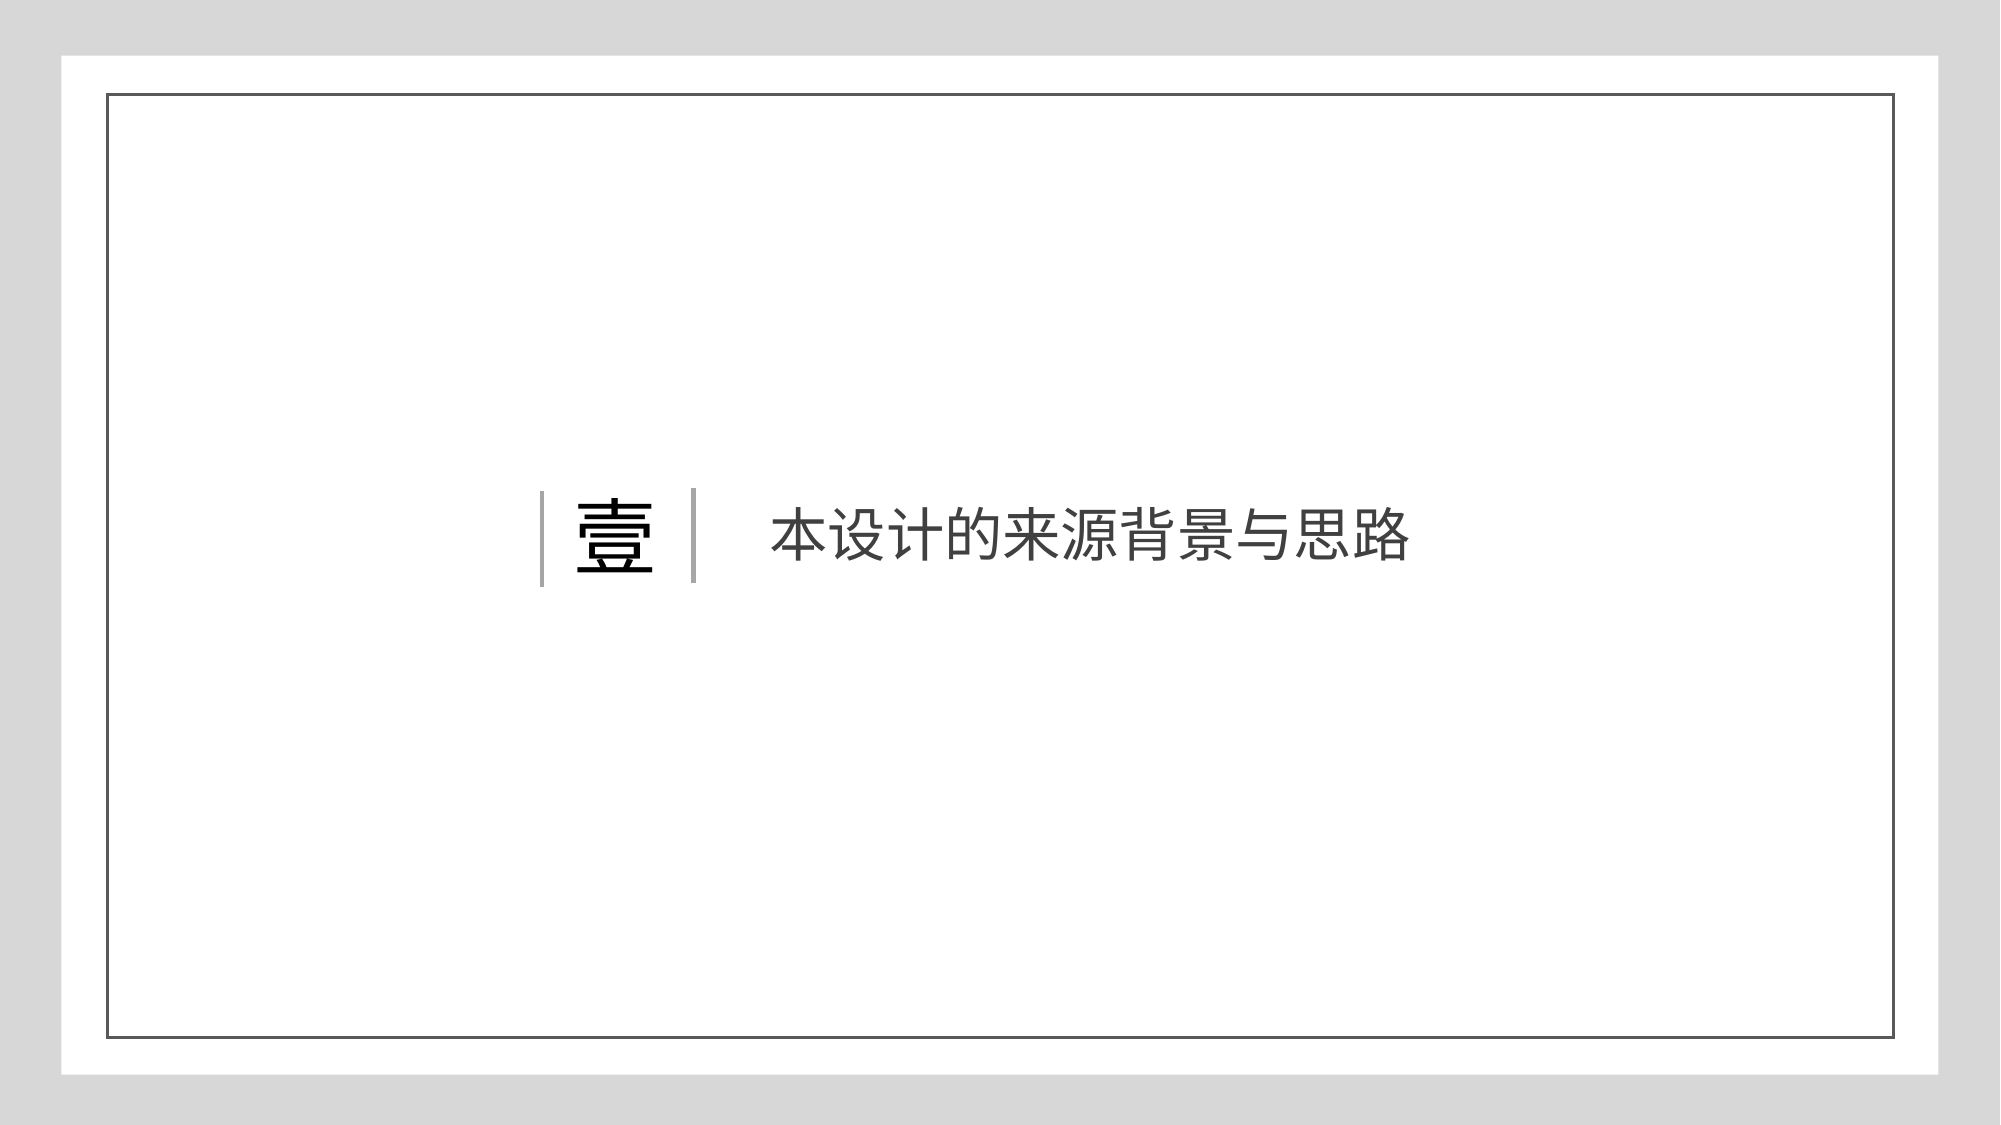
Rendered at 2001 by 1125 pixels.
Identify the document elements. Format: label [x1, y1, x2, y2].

text_box [106, 94, 1894, 1038]
text_box [61, 55, 1939, 1075]
text_box [0, 0, 2000, 1125]
text_box [542, 477, 1458, 594]
